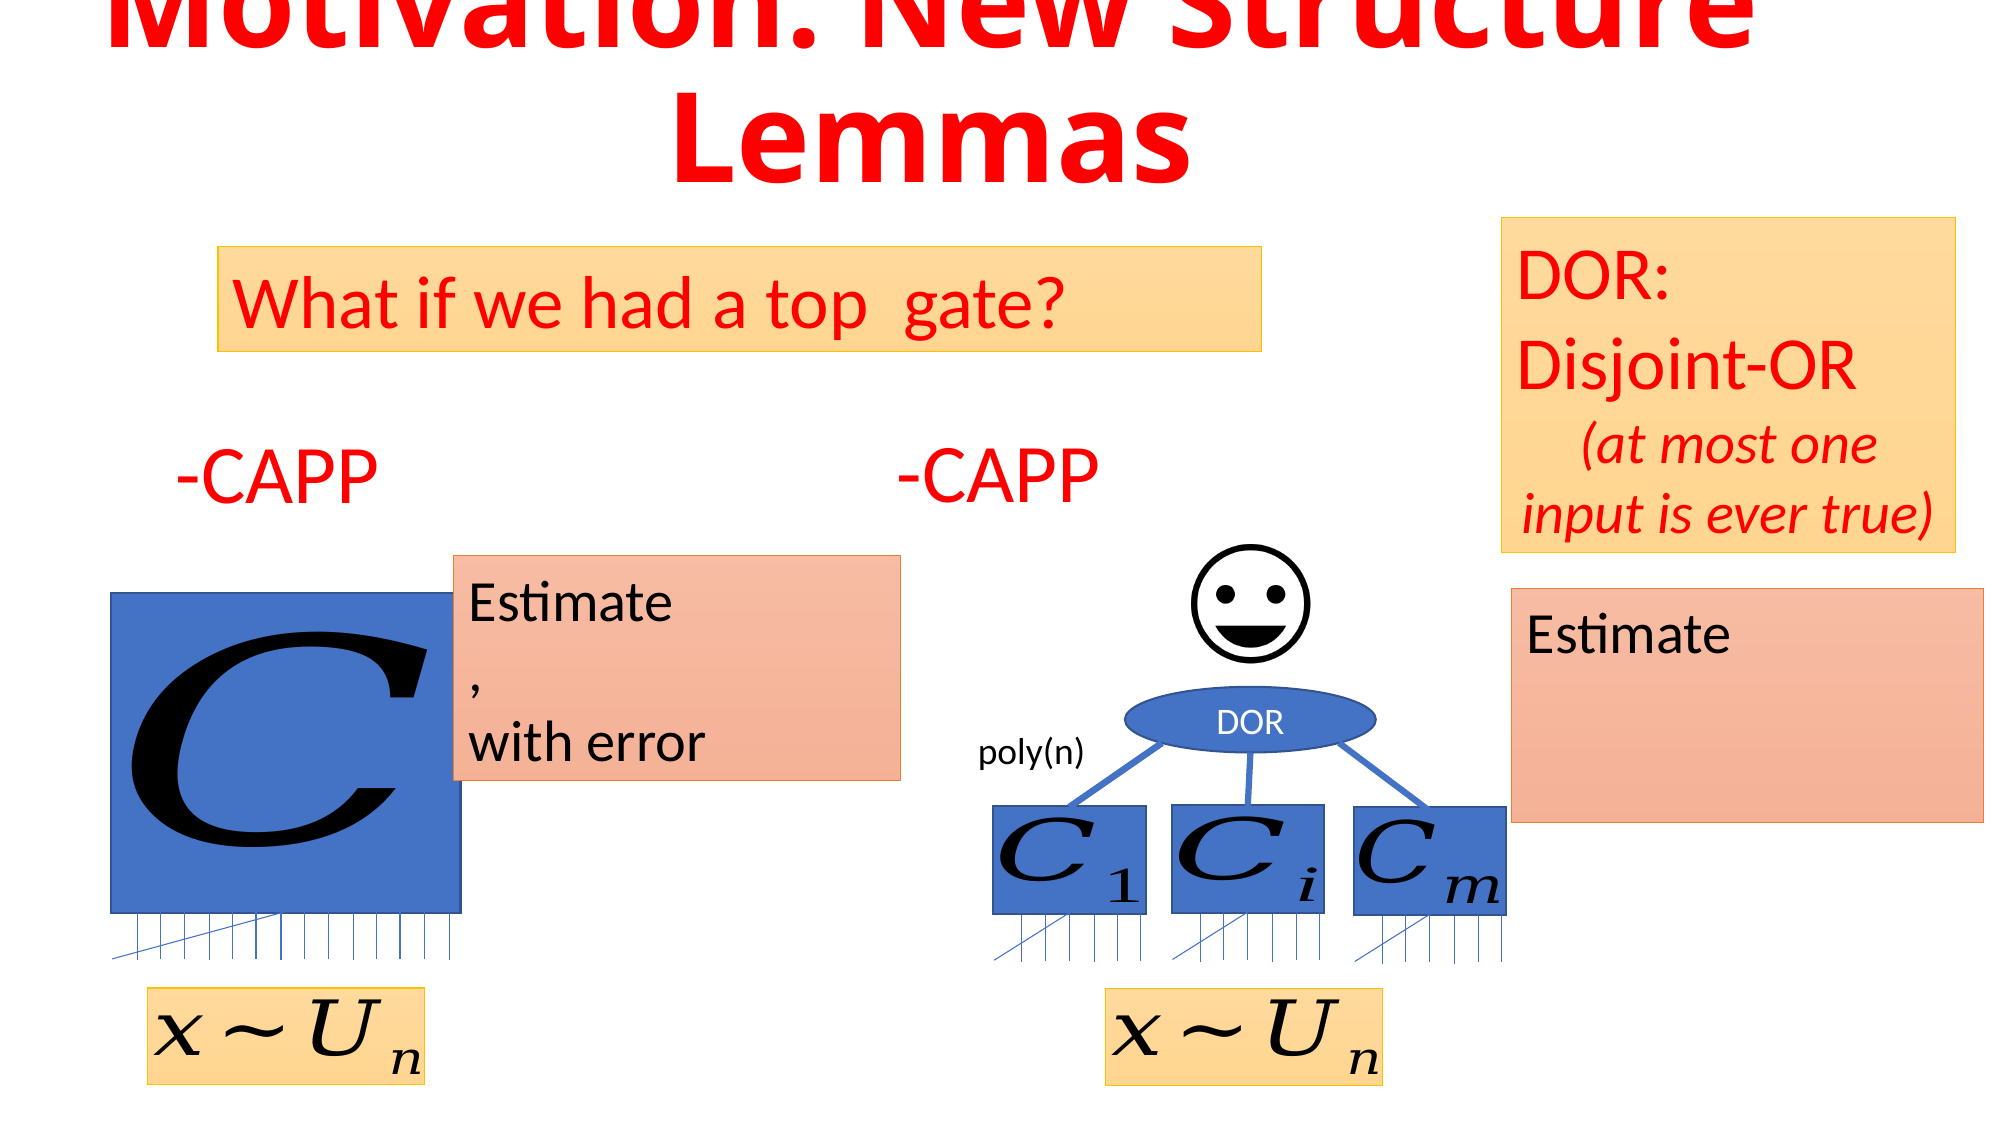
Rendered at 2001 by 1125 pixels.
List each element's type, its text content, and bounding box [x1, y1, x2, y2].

text_box poly(n) [963, 719, 1106, 780]
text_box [1069, 743, 1162, 808]
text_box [1339, 742, 1431, 812]
picture [1175, 528, 1326, 679]
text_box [1247, 752, 1251, 807]
text_box DOR [1123, 685, 1377, 754]
text_box DOR: Disjoint-OR (at most one input is ever true) [1501, 217, 1956, 553]
title Motivation: New Structure Lemmas [33, 42, 1827, 217]
